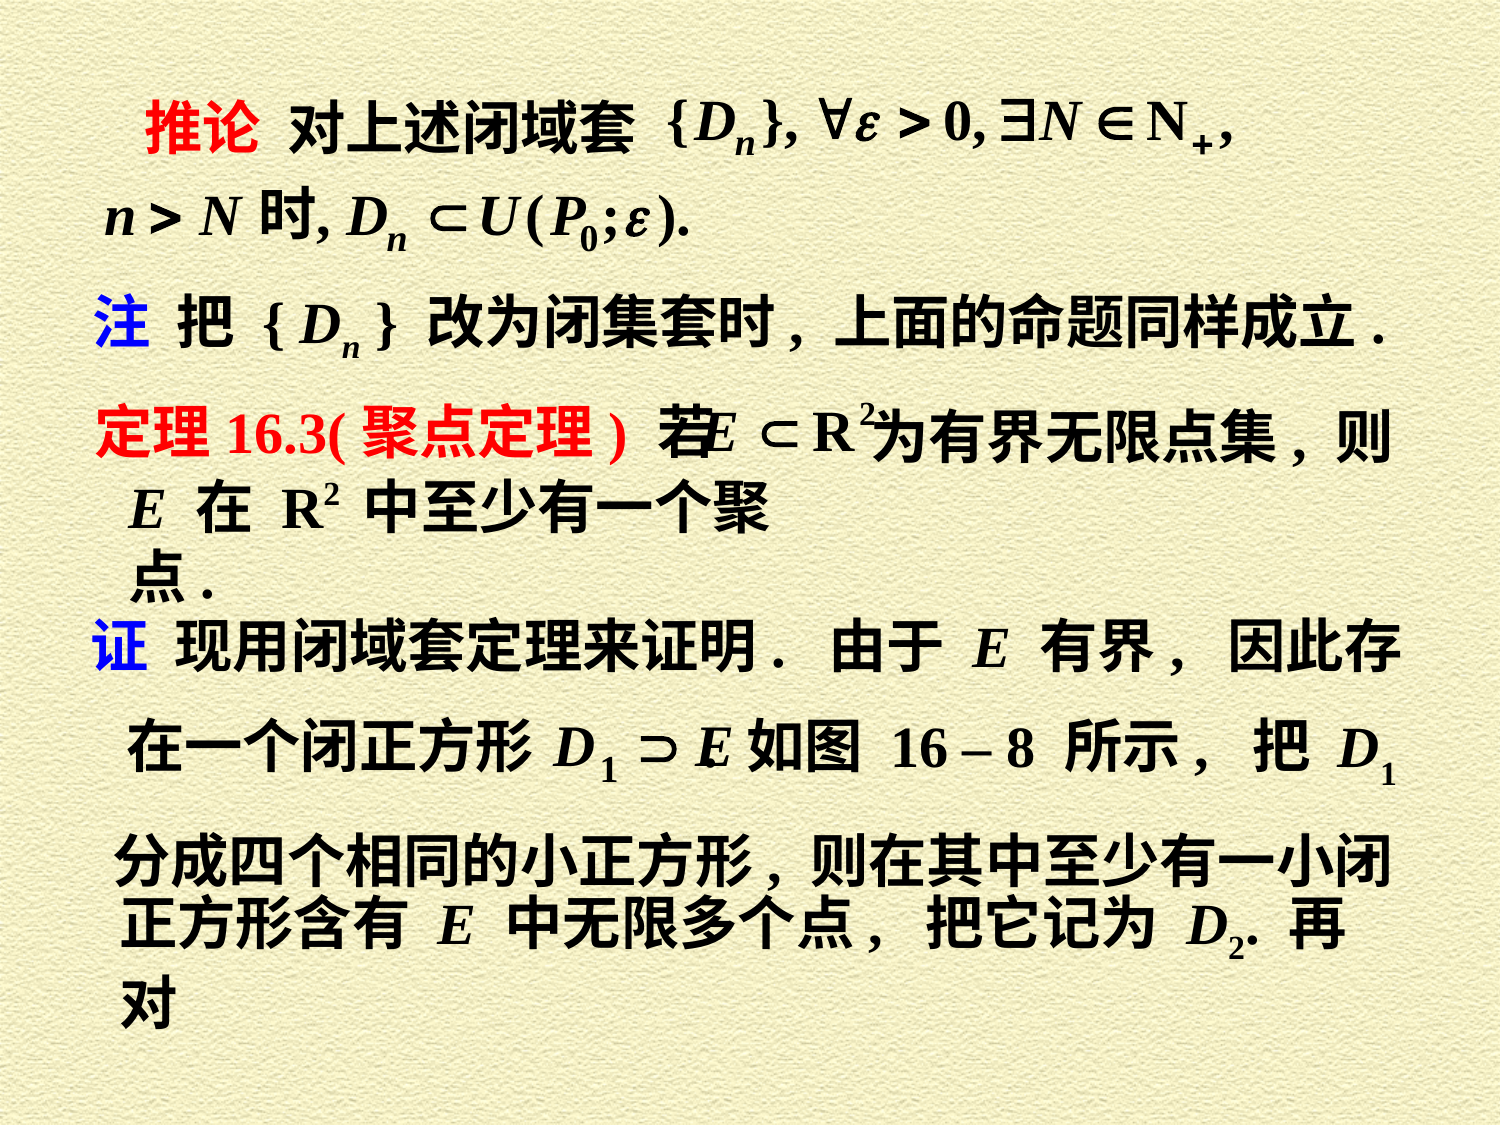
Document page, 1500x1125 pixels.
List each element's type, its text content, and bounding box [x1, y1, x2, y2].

text_box 证 现用闭域套定理来证明. 由于 E 有界, 因此存 [75, 602, 1444, 687]
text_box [129, 84, 1239, 170]
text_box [101, 183, 693, 257]
text_box 正方形含有 E 中无限多个点, 把它记为 D2. 再对 [104, 878, 1400, 1044]
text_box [106, 387, 1415, 479]
text_box 注 把 { Dn } 改为闭集套时, 上面的命题同样成立. [77, 277, 1430, 373]
picture [0, 0, 1500, 1125]
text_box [110, 701, 1374, 796]
text_box E 在 R2 中至少有一个聚点. [113, 479, 841, 602]
text_box 分成四个相同的小正方形, 则在其中至少有一小闭 [97, 816, 1434, 902]
